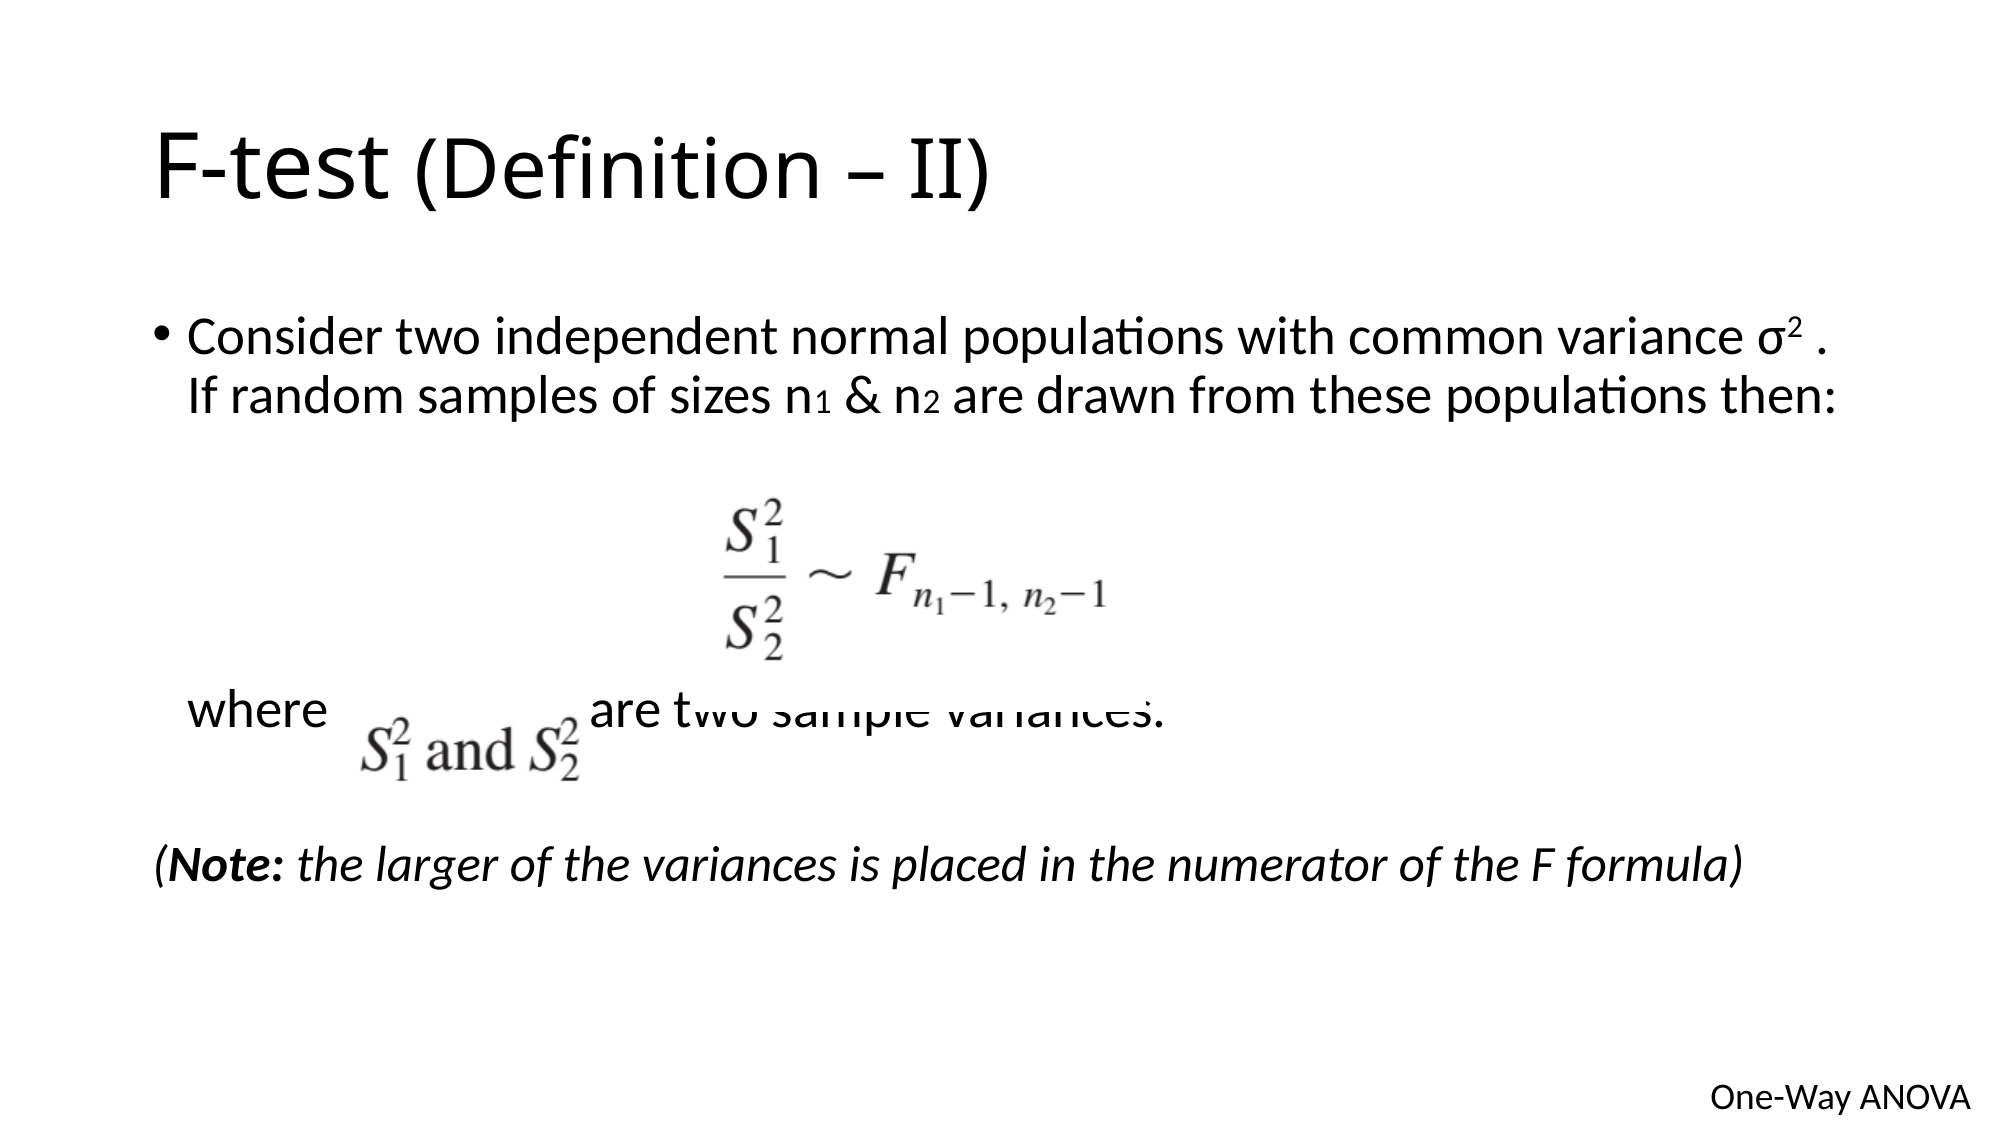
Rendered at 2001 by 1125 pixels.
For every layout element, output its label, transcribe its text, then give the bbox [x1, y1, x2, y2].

text_box One-Way ANOVA [1695, 1064, 2000, 1125]
list Consider two independent normal populations with common variance σ2 . If random samples of sizes n1 & n2 are drawn from these populations then: where are two sample variances. (Note: the larger of the variances is placed in the numerator of the F formula) [137, 299, 1863, 1014]
picture [691, 477, 1146, 712]
picture [350, 691, 591, 789]
title F-test (Definition – II) [137, 59, 1863, 278]
